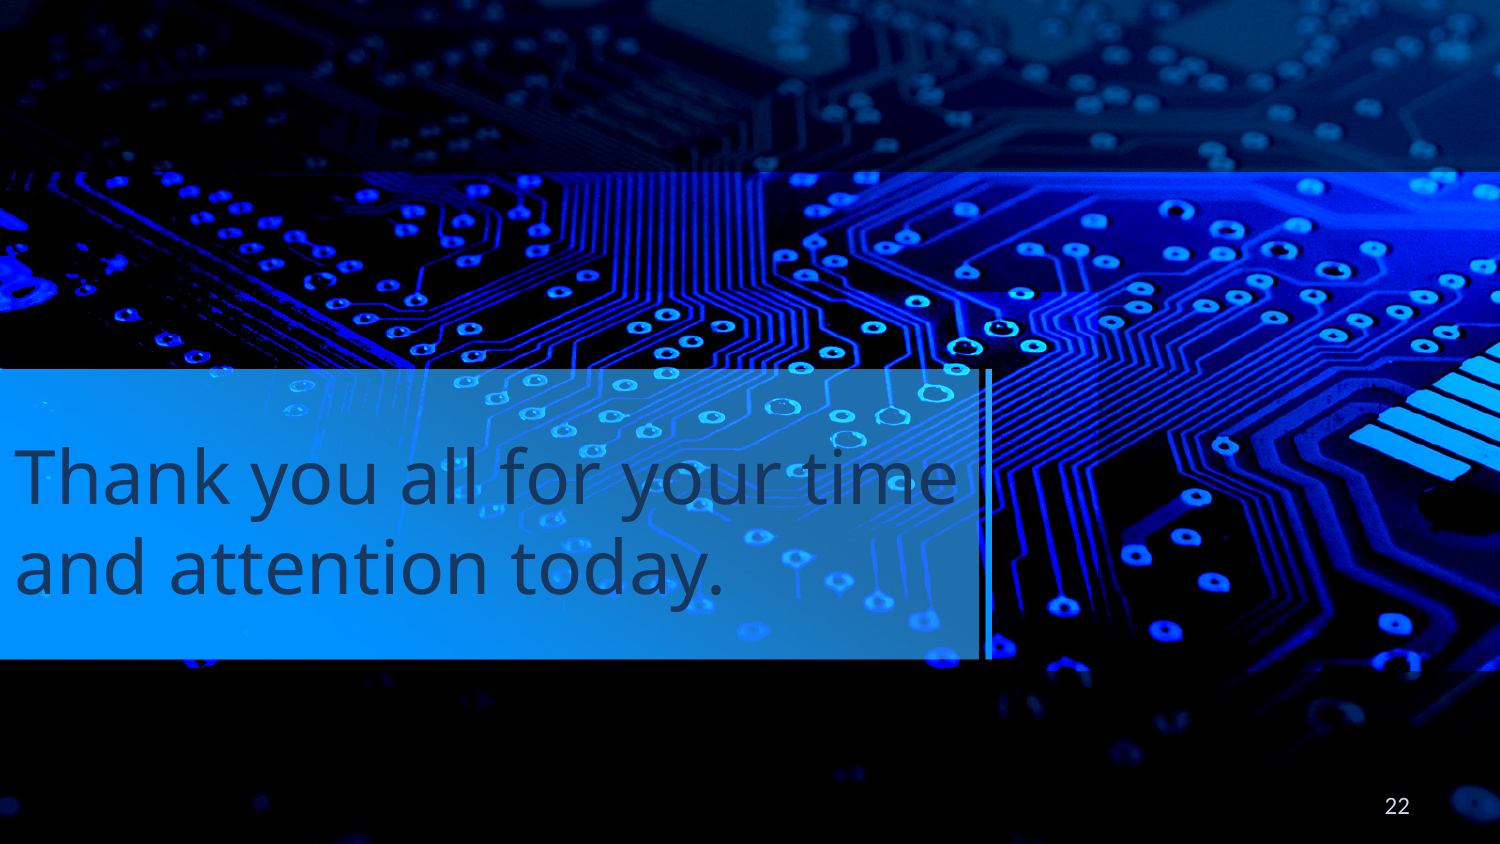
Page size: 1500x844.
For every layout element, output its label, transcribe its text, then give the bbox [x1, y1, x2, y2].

slide_number 22 [1074, 782, 1425, 827]
text_box Thank you all for your time and attention today. [0, 421, 1002, 617]
picture [0, 0, 1500, 844]
